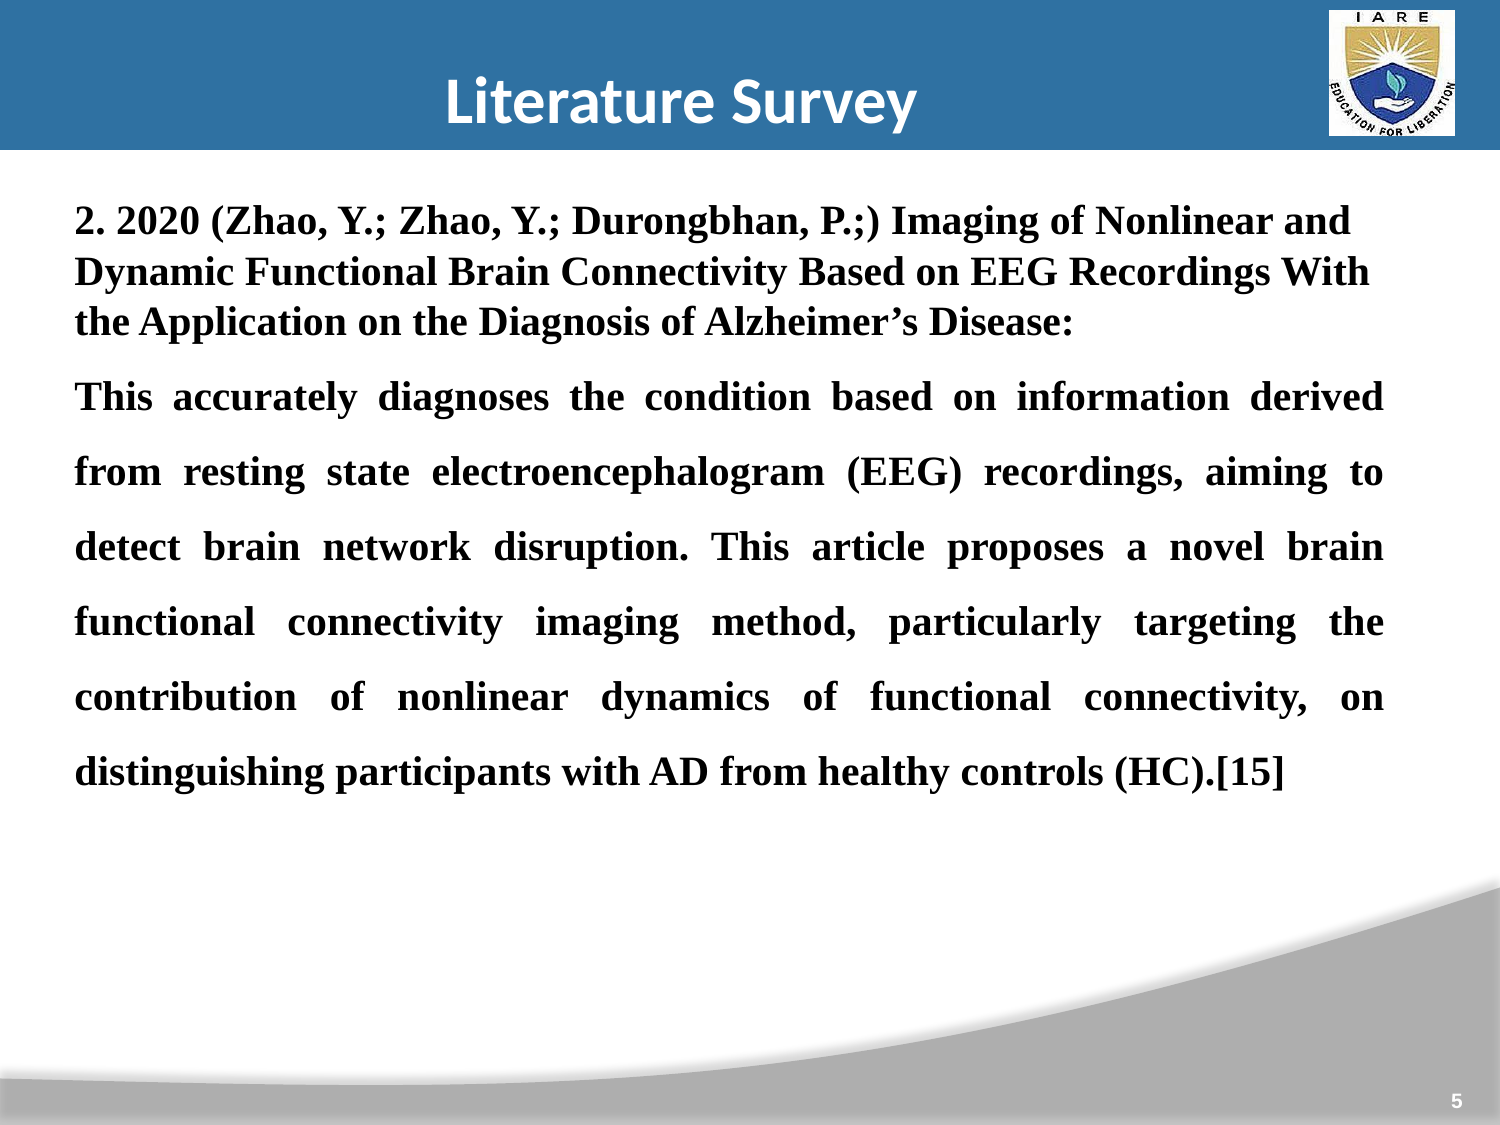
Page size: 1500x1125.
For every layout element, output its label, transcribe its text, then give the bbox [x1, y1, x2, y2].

text_box Literature Survey [430, 49, 1257, 145]
text_box 2. 2020 (Zhao, Y.; Zhao, Y.; Durongbhan, P.;) Imaging of Nonlinear and Dynamic Functional Brain Connectivity Based on EEG Recordings With the Application on the Diagnosis of Alzheimer’s Disease: This accurately diagnoses the condition based on information derived from resting state electroencephalogram (EEG) recordings, aiming to detect brain network disruption. This article proposes a novel brain functional connectivity imaging method, particularly targeting the contribution of nonlinear dynamics of functional connectivity, on distinguishing participants with AD from healthy controls (HC).[15] [59, 186, 1400, 801]
picture [1329, 10, 1456, 136]
slide_number 5 [1337, 1053, 1463, 1114]
